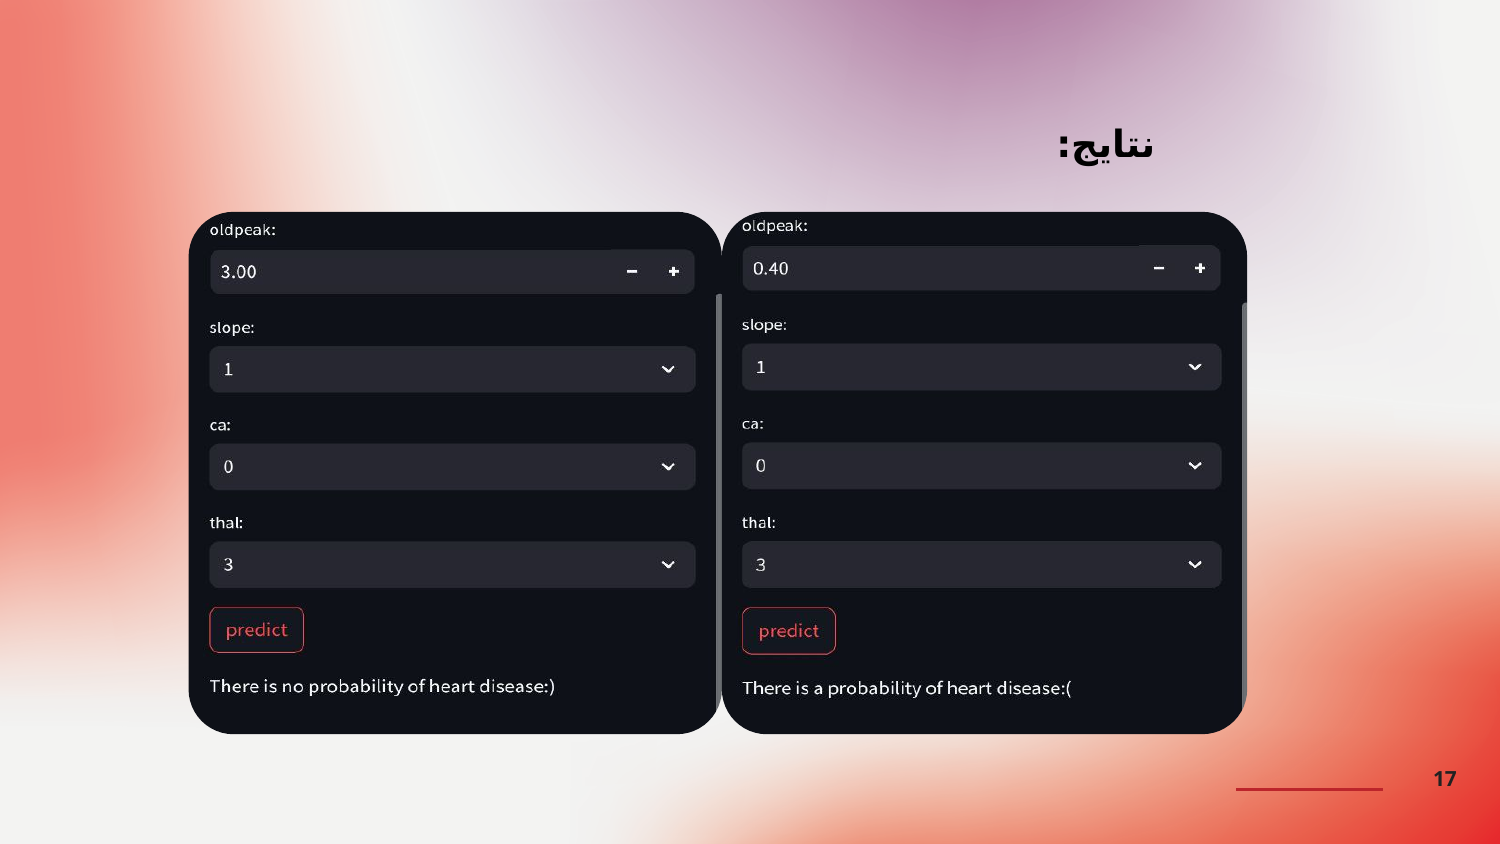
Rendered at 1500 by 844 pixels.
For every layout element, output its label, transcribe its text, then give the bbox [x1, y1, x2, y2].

text_box نتایج: [984, 112, 1171, 173]
picture [0, 0, 1500, 844]
slide_number 17 [1381, 750, 1472, 801]
